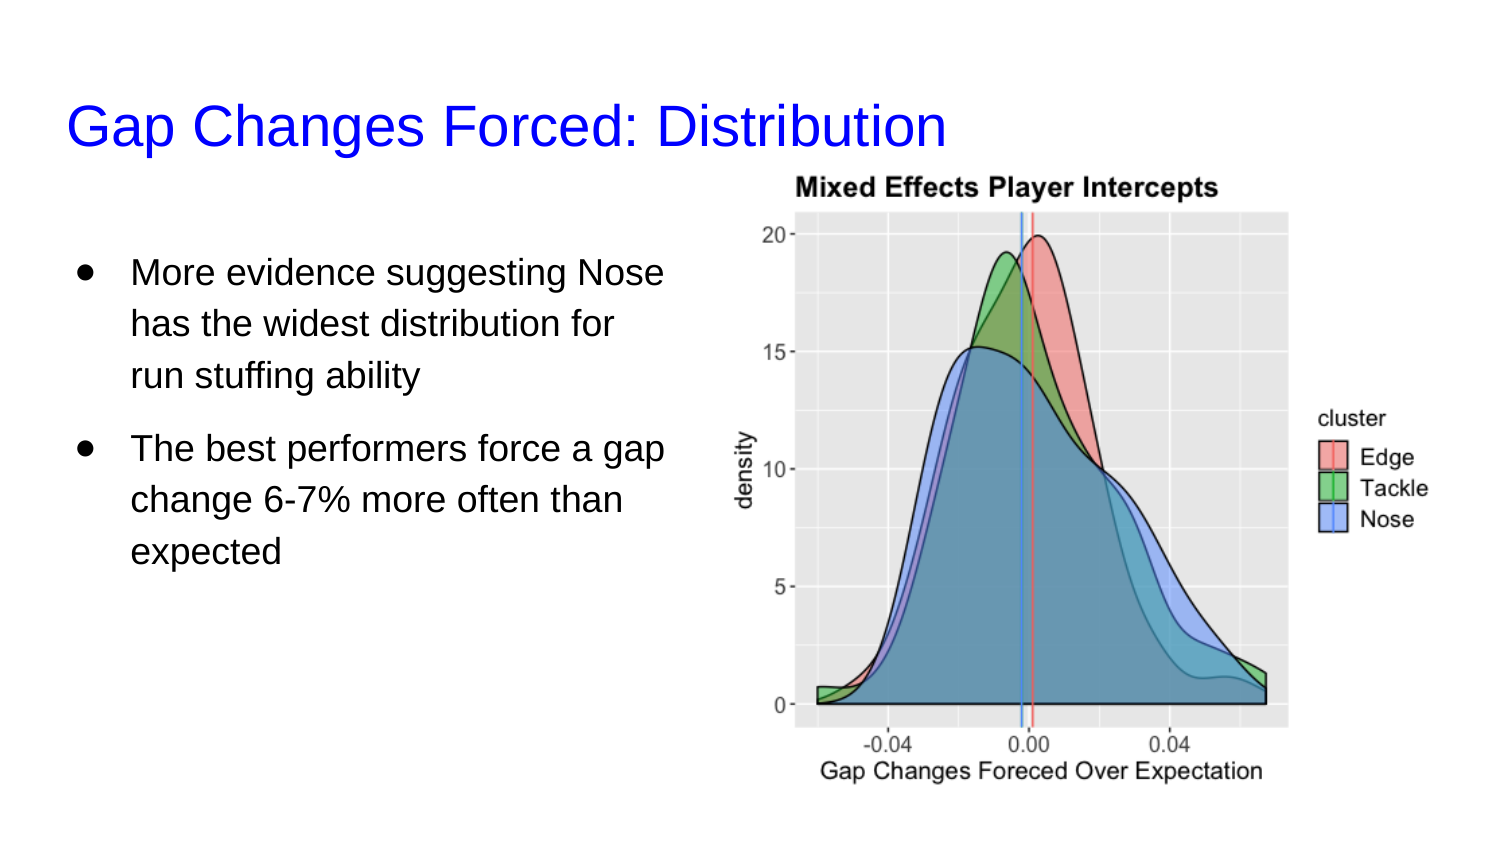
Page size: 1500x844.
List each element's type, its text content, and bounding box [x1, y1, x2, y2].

list More evidence suggesting Nose has the widest distribution for run stuffing ability The best performers force a gap change 6-7% more often than expected [40, 225, 695, 787]
picture [724, 166, 1450, 794]
title Gap Changes Forced: Distribution [51, 72, 1449, 167]
